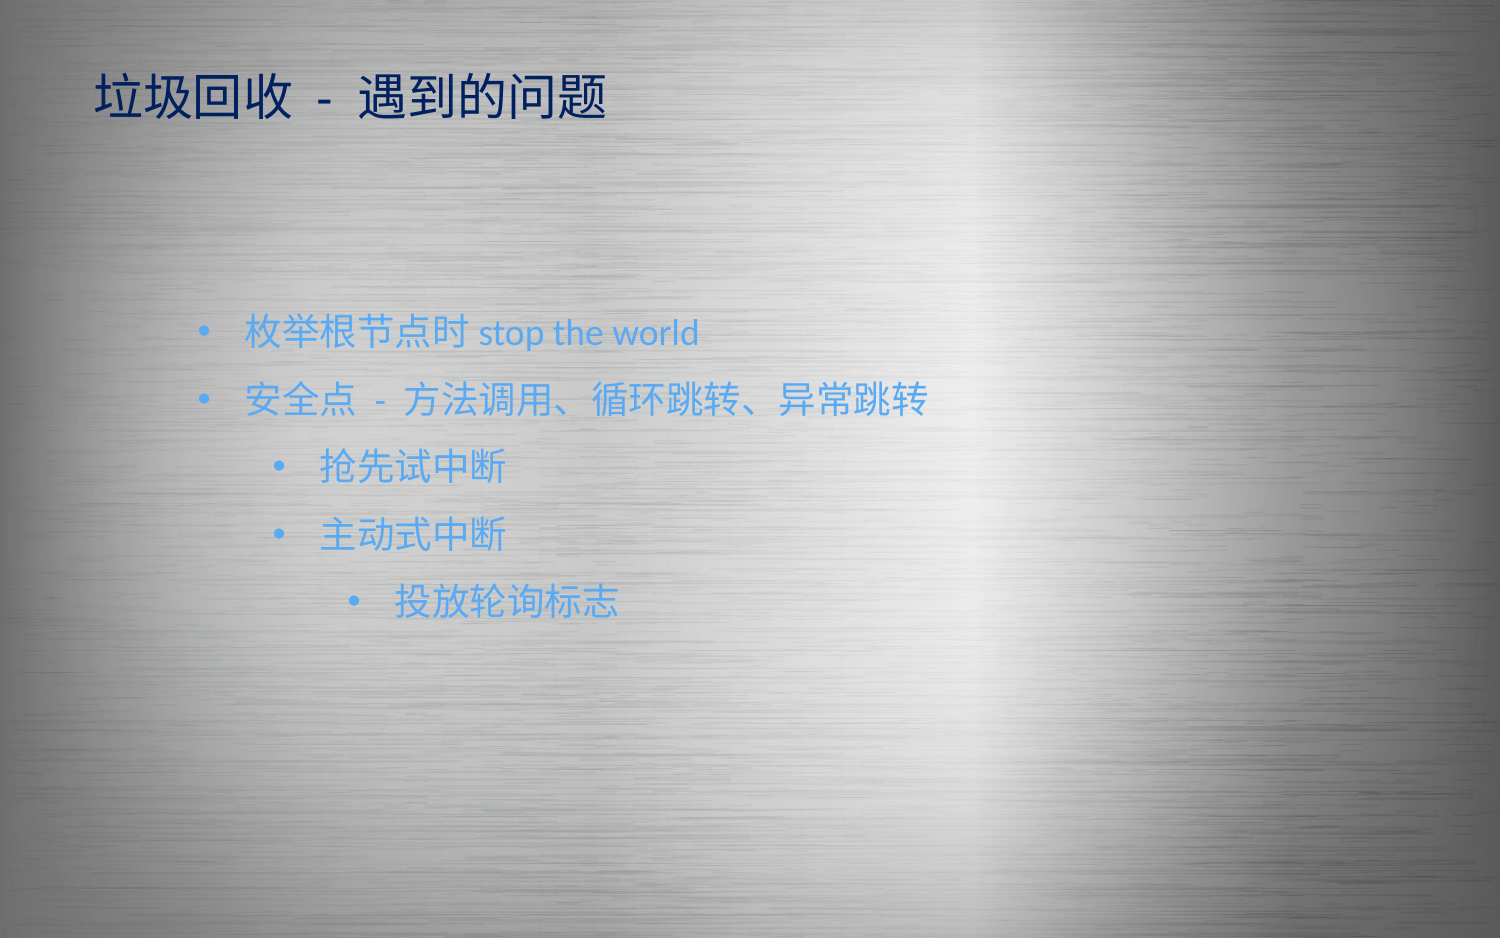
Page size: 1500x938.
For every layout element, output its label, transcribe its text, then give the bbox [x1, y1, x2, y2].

text_box 垃圾回收 - 遇到的问题 [78, 58, 623, 134]
text_box 枚举根节点时stop the world 安全点 - 方法调用、循环跳转、异常跳转 抢先试中断 主动式中断 投放轮询标志 [183, 278, 1329, 631]
picture [0, 0, 1500, 938]
